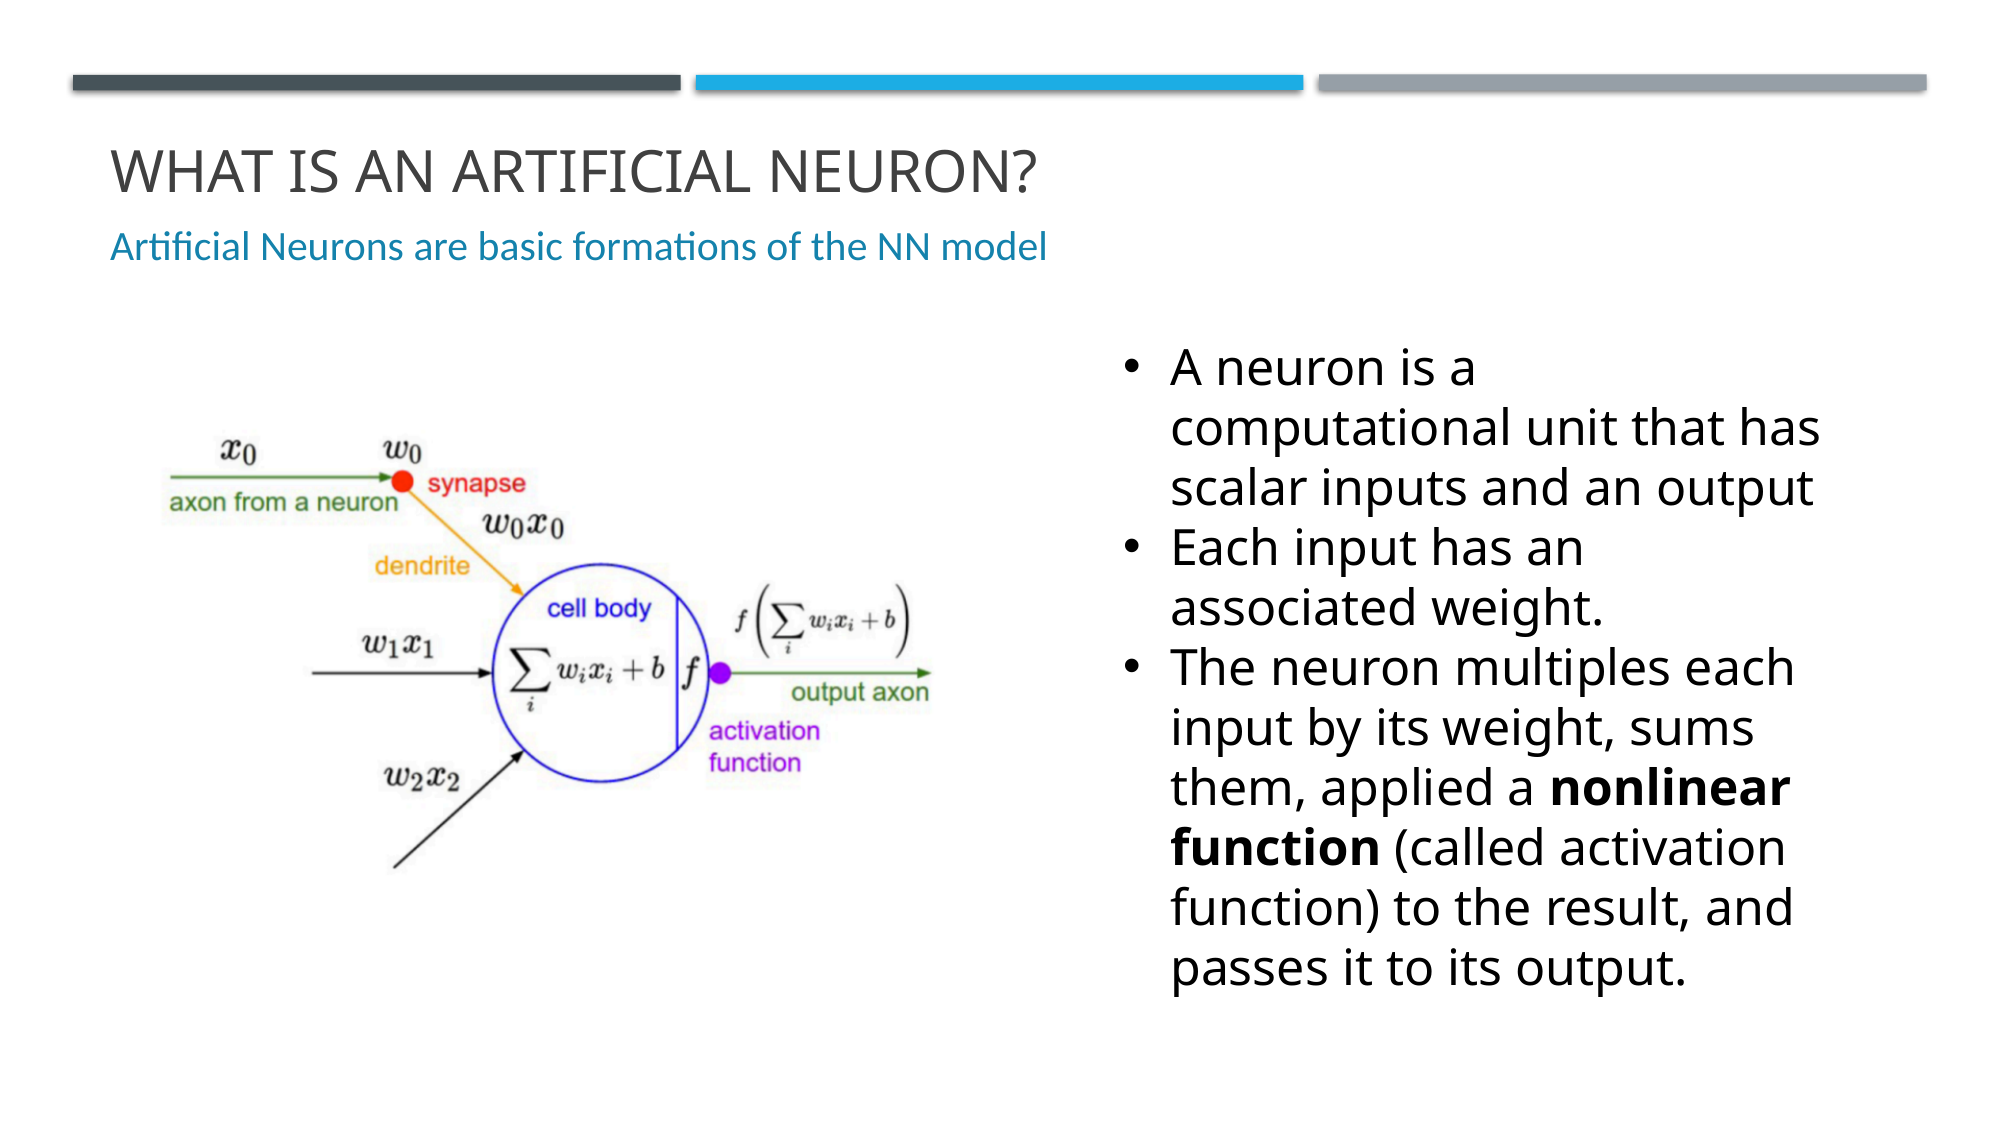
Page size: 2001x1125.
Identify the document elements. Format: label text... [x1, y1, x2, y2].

text_box Artificial Neurons are basic formations of the NN model [95, 211, 1674, 277]
text_box A neuron is a computational unit that has scalar inputs and an output Each input has an associated weight. The neuron multiples each input by its weight, sums them, applied a nonlinear function (called activation function) to the result, and passes it to its output. [1108, 328, 1842, 1003]
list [143, 391, 1030, 897]
title What is an Artificial Neuron? [95, 115, 1905, 212]
